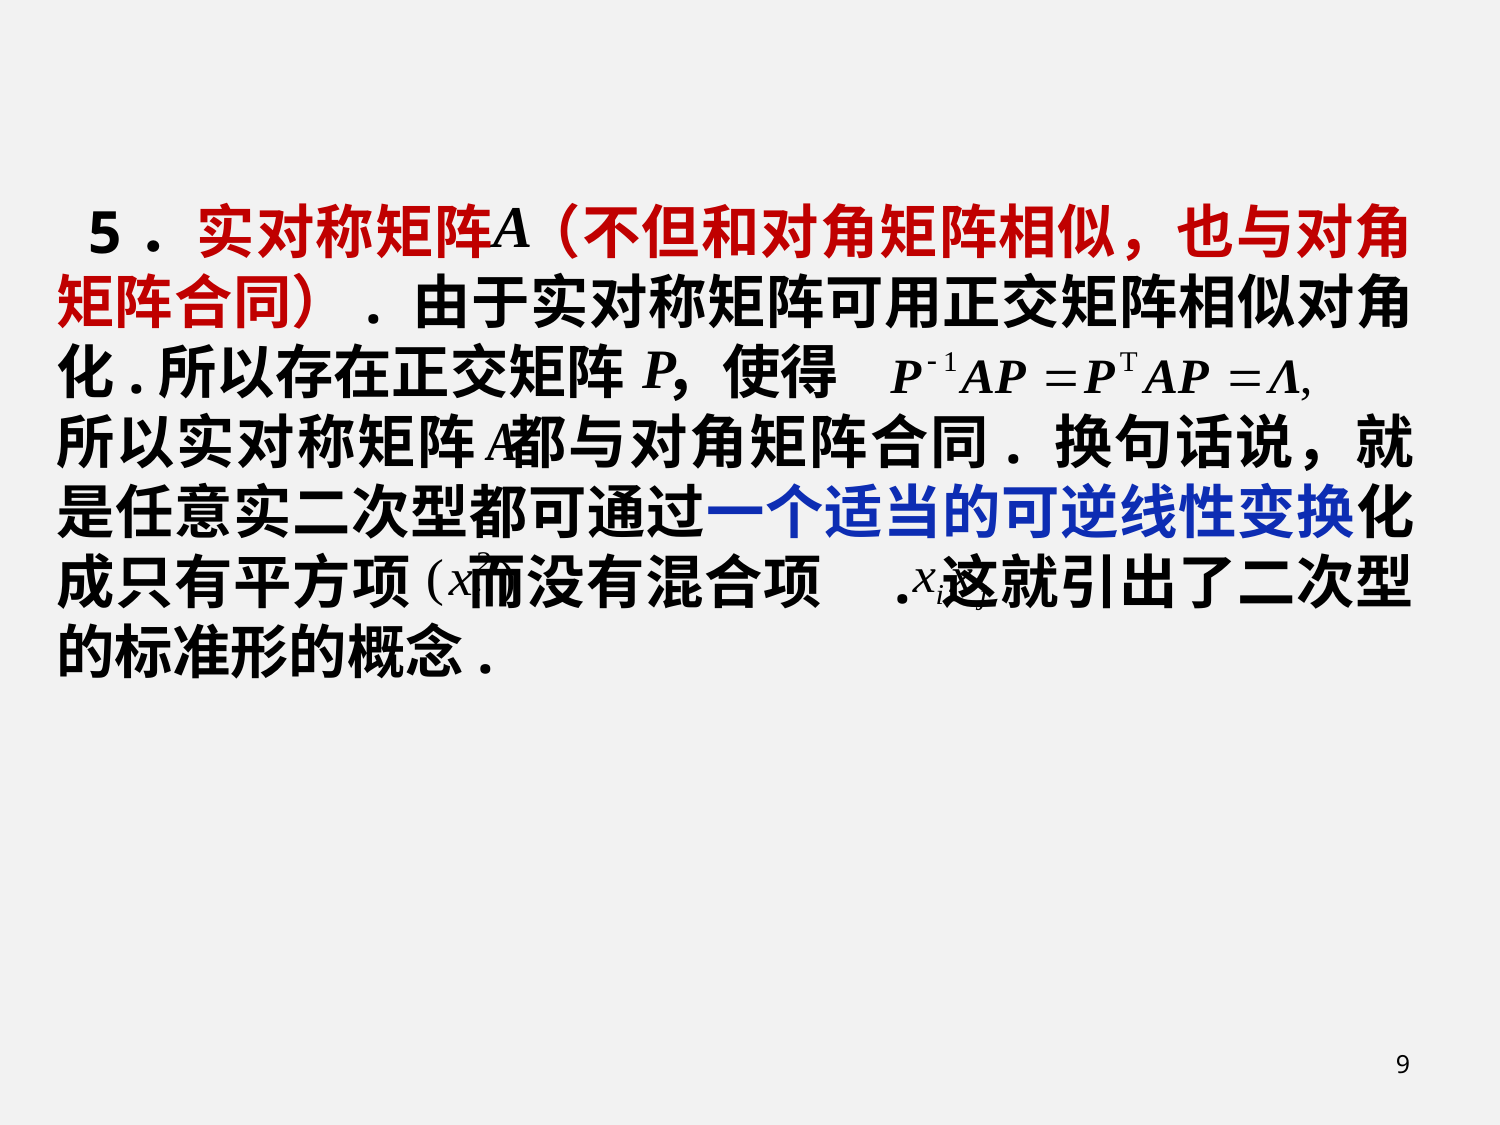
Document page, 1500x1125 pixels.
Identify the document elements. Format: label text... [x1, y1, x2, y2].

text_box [477, 409, 528, 470]
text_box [480, 193, 545, 259]
slide_number 9 [1074, 1035, 1425, 1096]
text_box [40, 187, 1430, 769]
